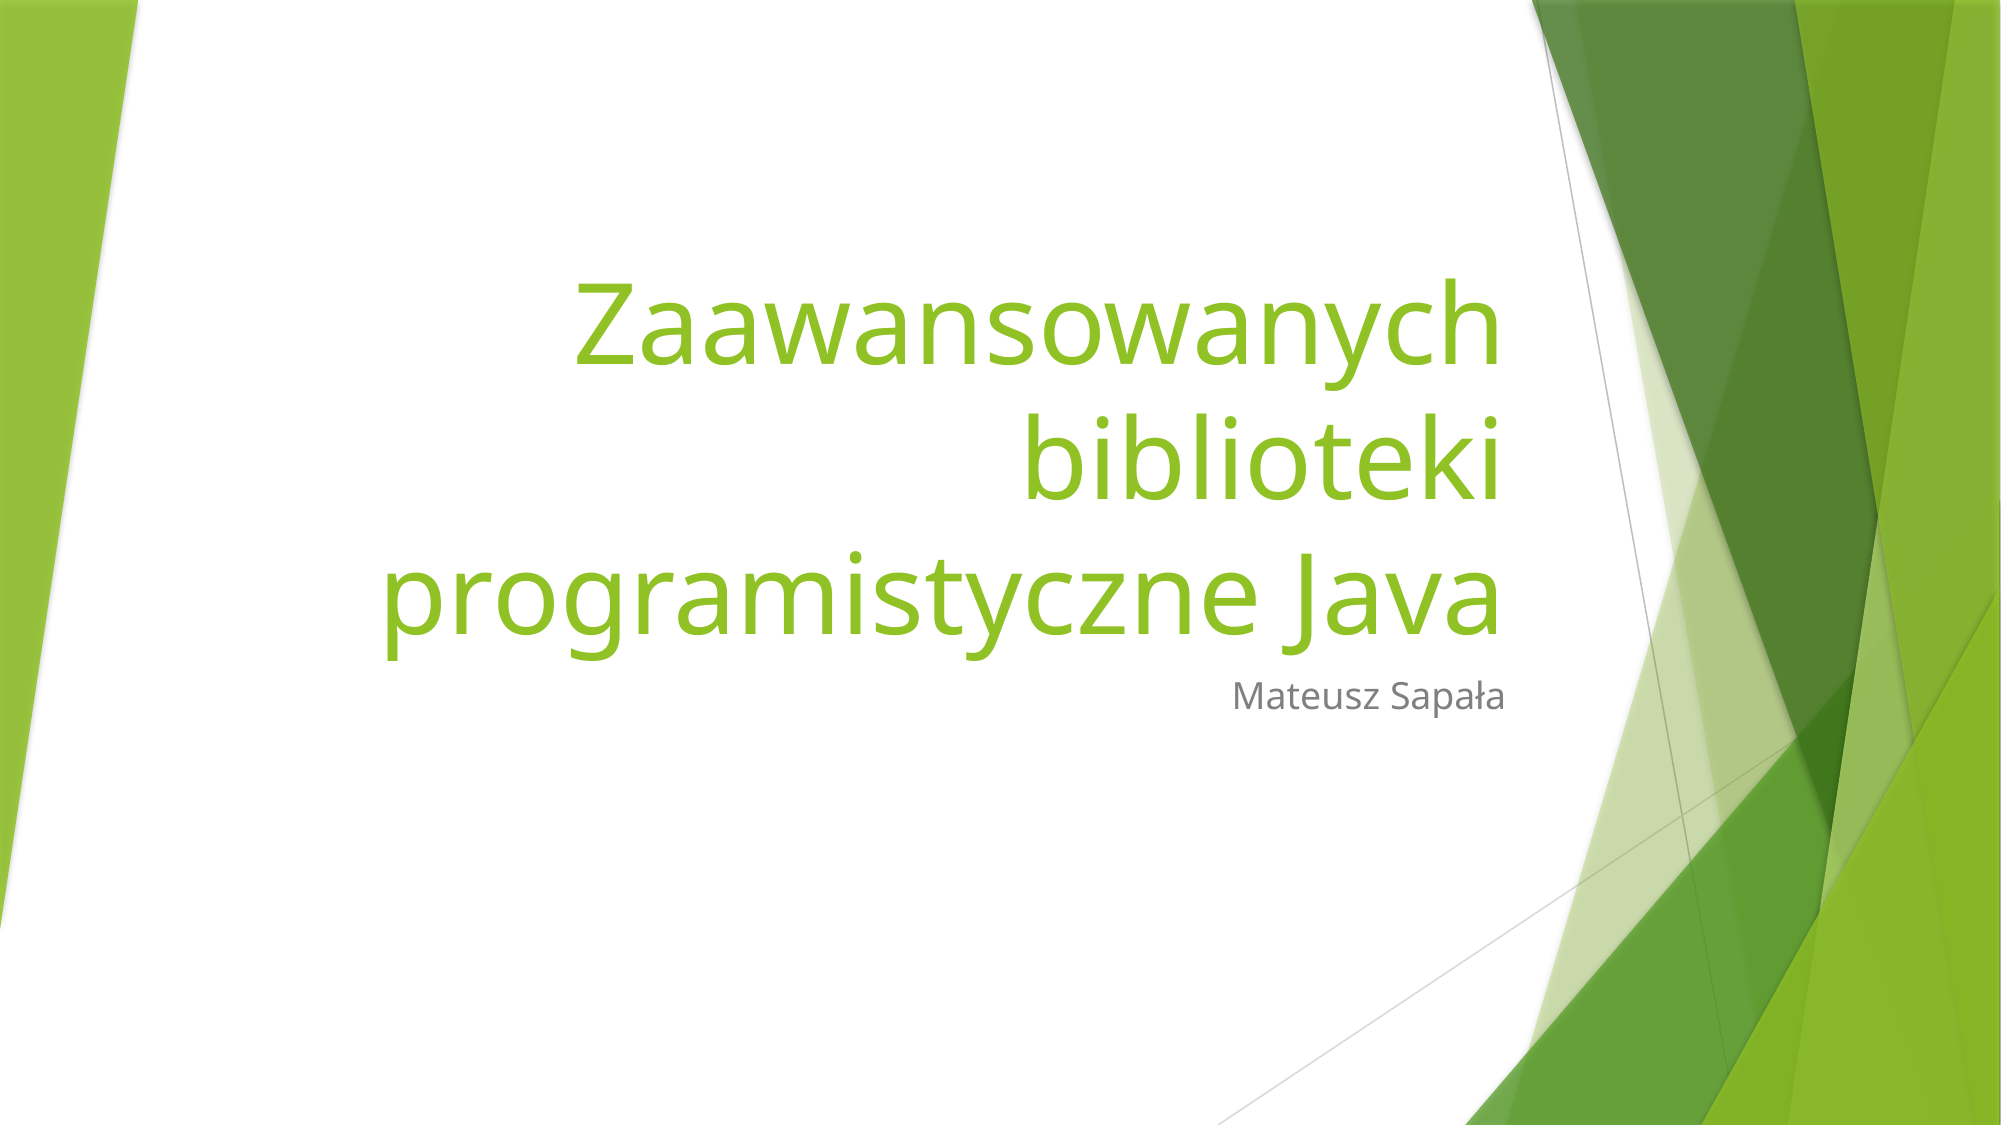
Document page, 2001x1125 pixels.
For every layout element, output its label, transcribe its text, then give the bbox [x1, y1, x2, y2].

title Zaawansowanych biblioteki programistyczne Java [247, 394, 1522, 664]
subtitle Mateusz Sapała [247, 664, 1522, 845]
